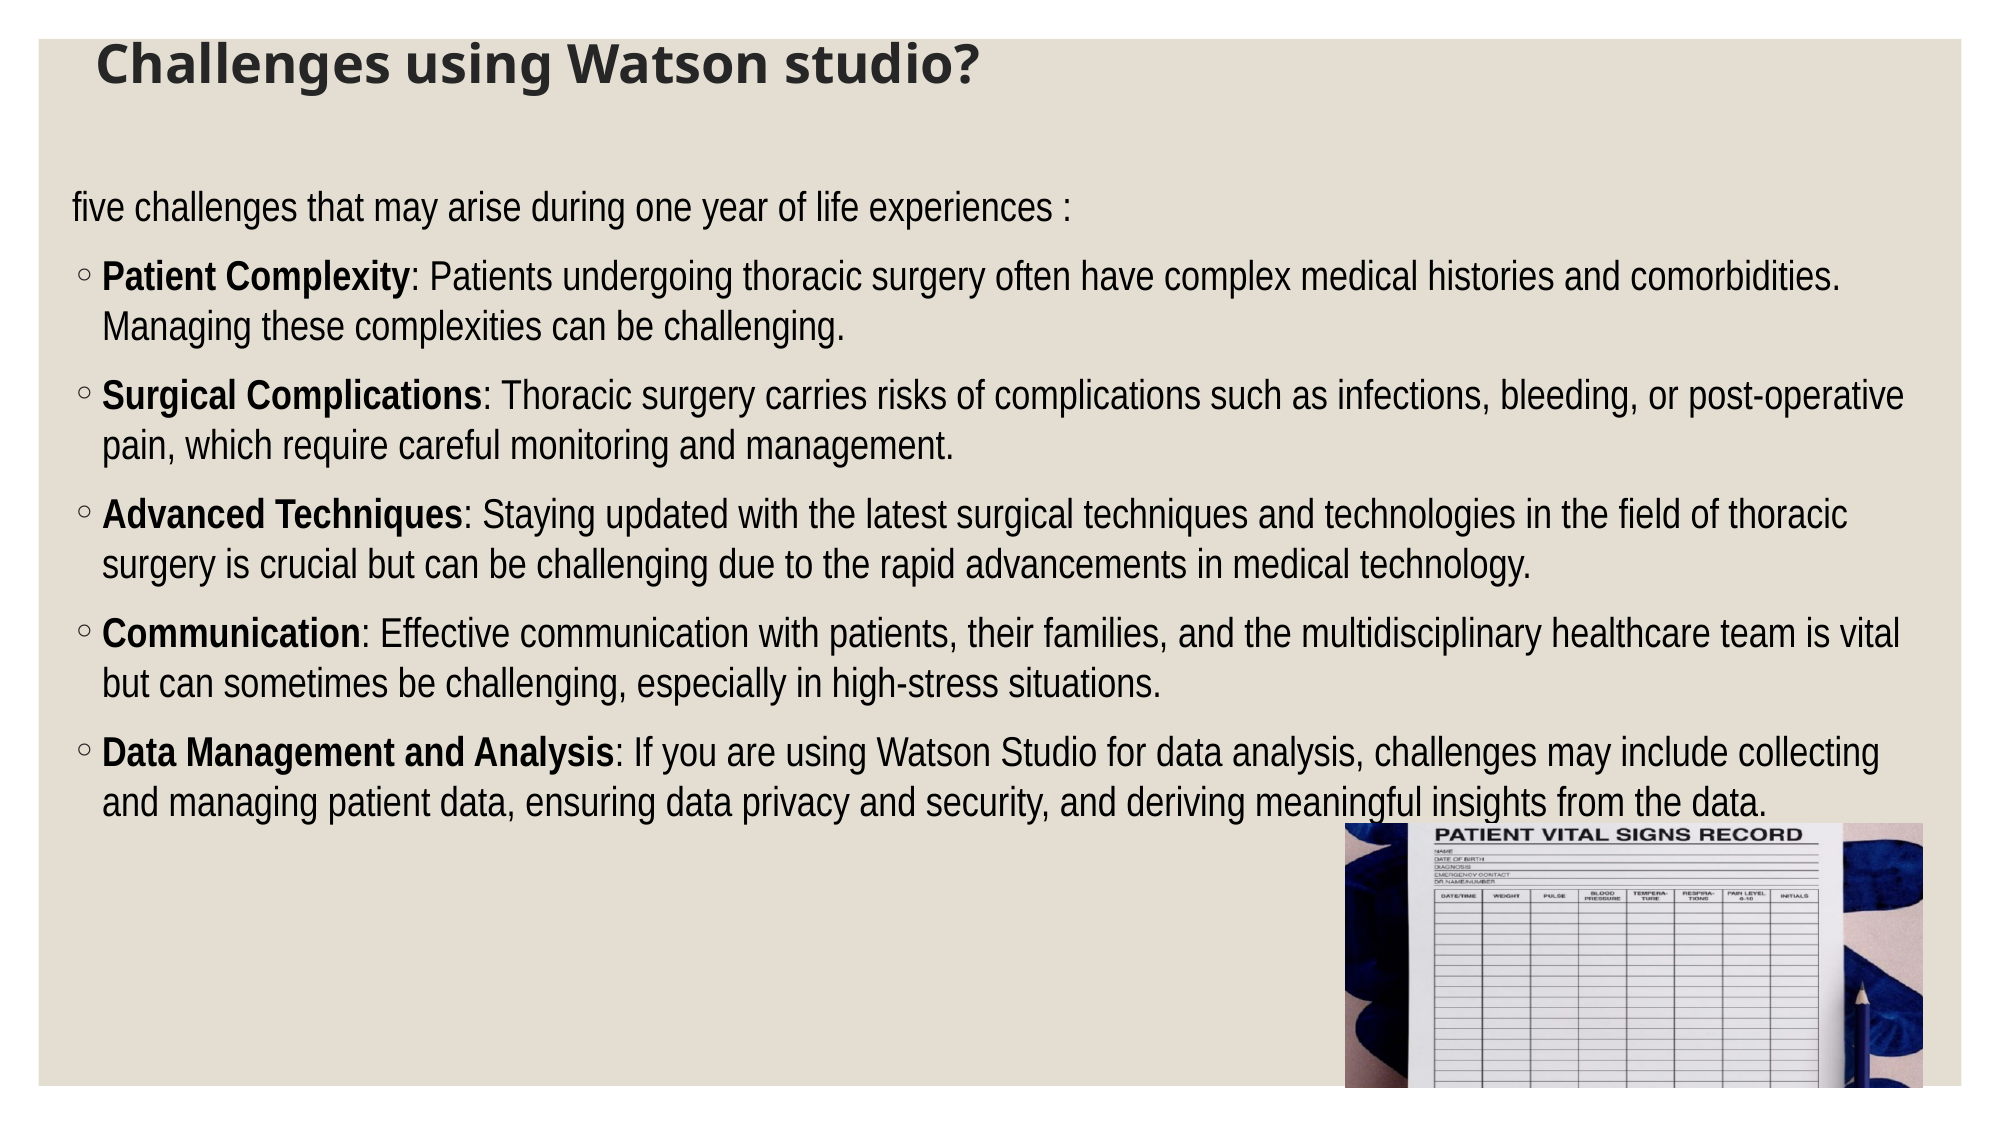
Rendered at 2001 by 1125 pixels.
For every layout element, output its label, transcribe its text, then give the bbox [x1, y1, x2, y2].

title Challenges using Watson studio? [80, 29, 1863, 103]
picture [1345, 823, 1923, 1089]
list five challenges that may arise during one year of life experiences : Patient Complexity: Patients undergoing thoracic surgery often have complex medical histories and comorbidities. Managing these complexities can be challenging. Surgical Complications: Thoracic surgery carries risks of complications such as infections, bleeding, or post-operative pain, which require careful monitoring and management. Advanced Techniques: Staying updated with the latest surgical techniques and technologies in the field of thoracic surgery is crucial but can be challenging due to the rapid advancements in medical technology. Communication: Effective communication with patients, their families, and the multidisciplinary healthcare team is vital but can sometimes be challenging, especially in high-stress situations. Data Management and Analysis: If you are using Watson Studio for data analysis, challenges may include collecting and managing patient data, ensuring data privacy and security, and deriving meaningful insights from the data. [57, 103, 1944, 1078]
